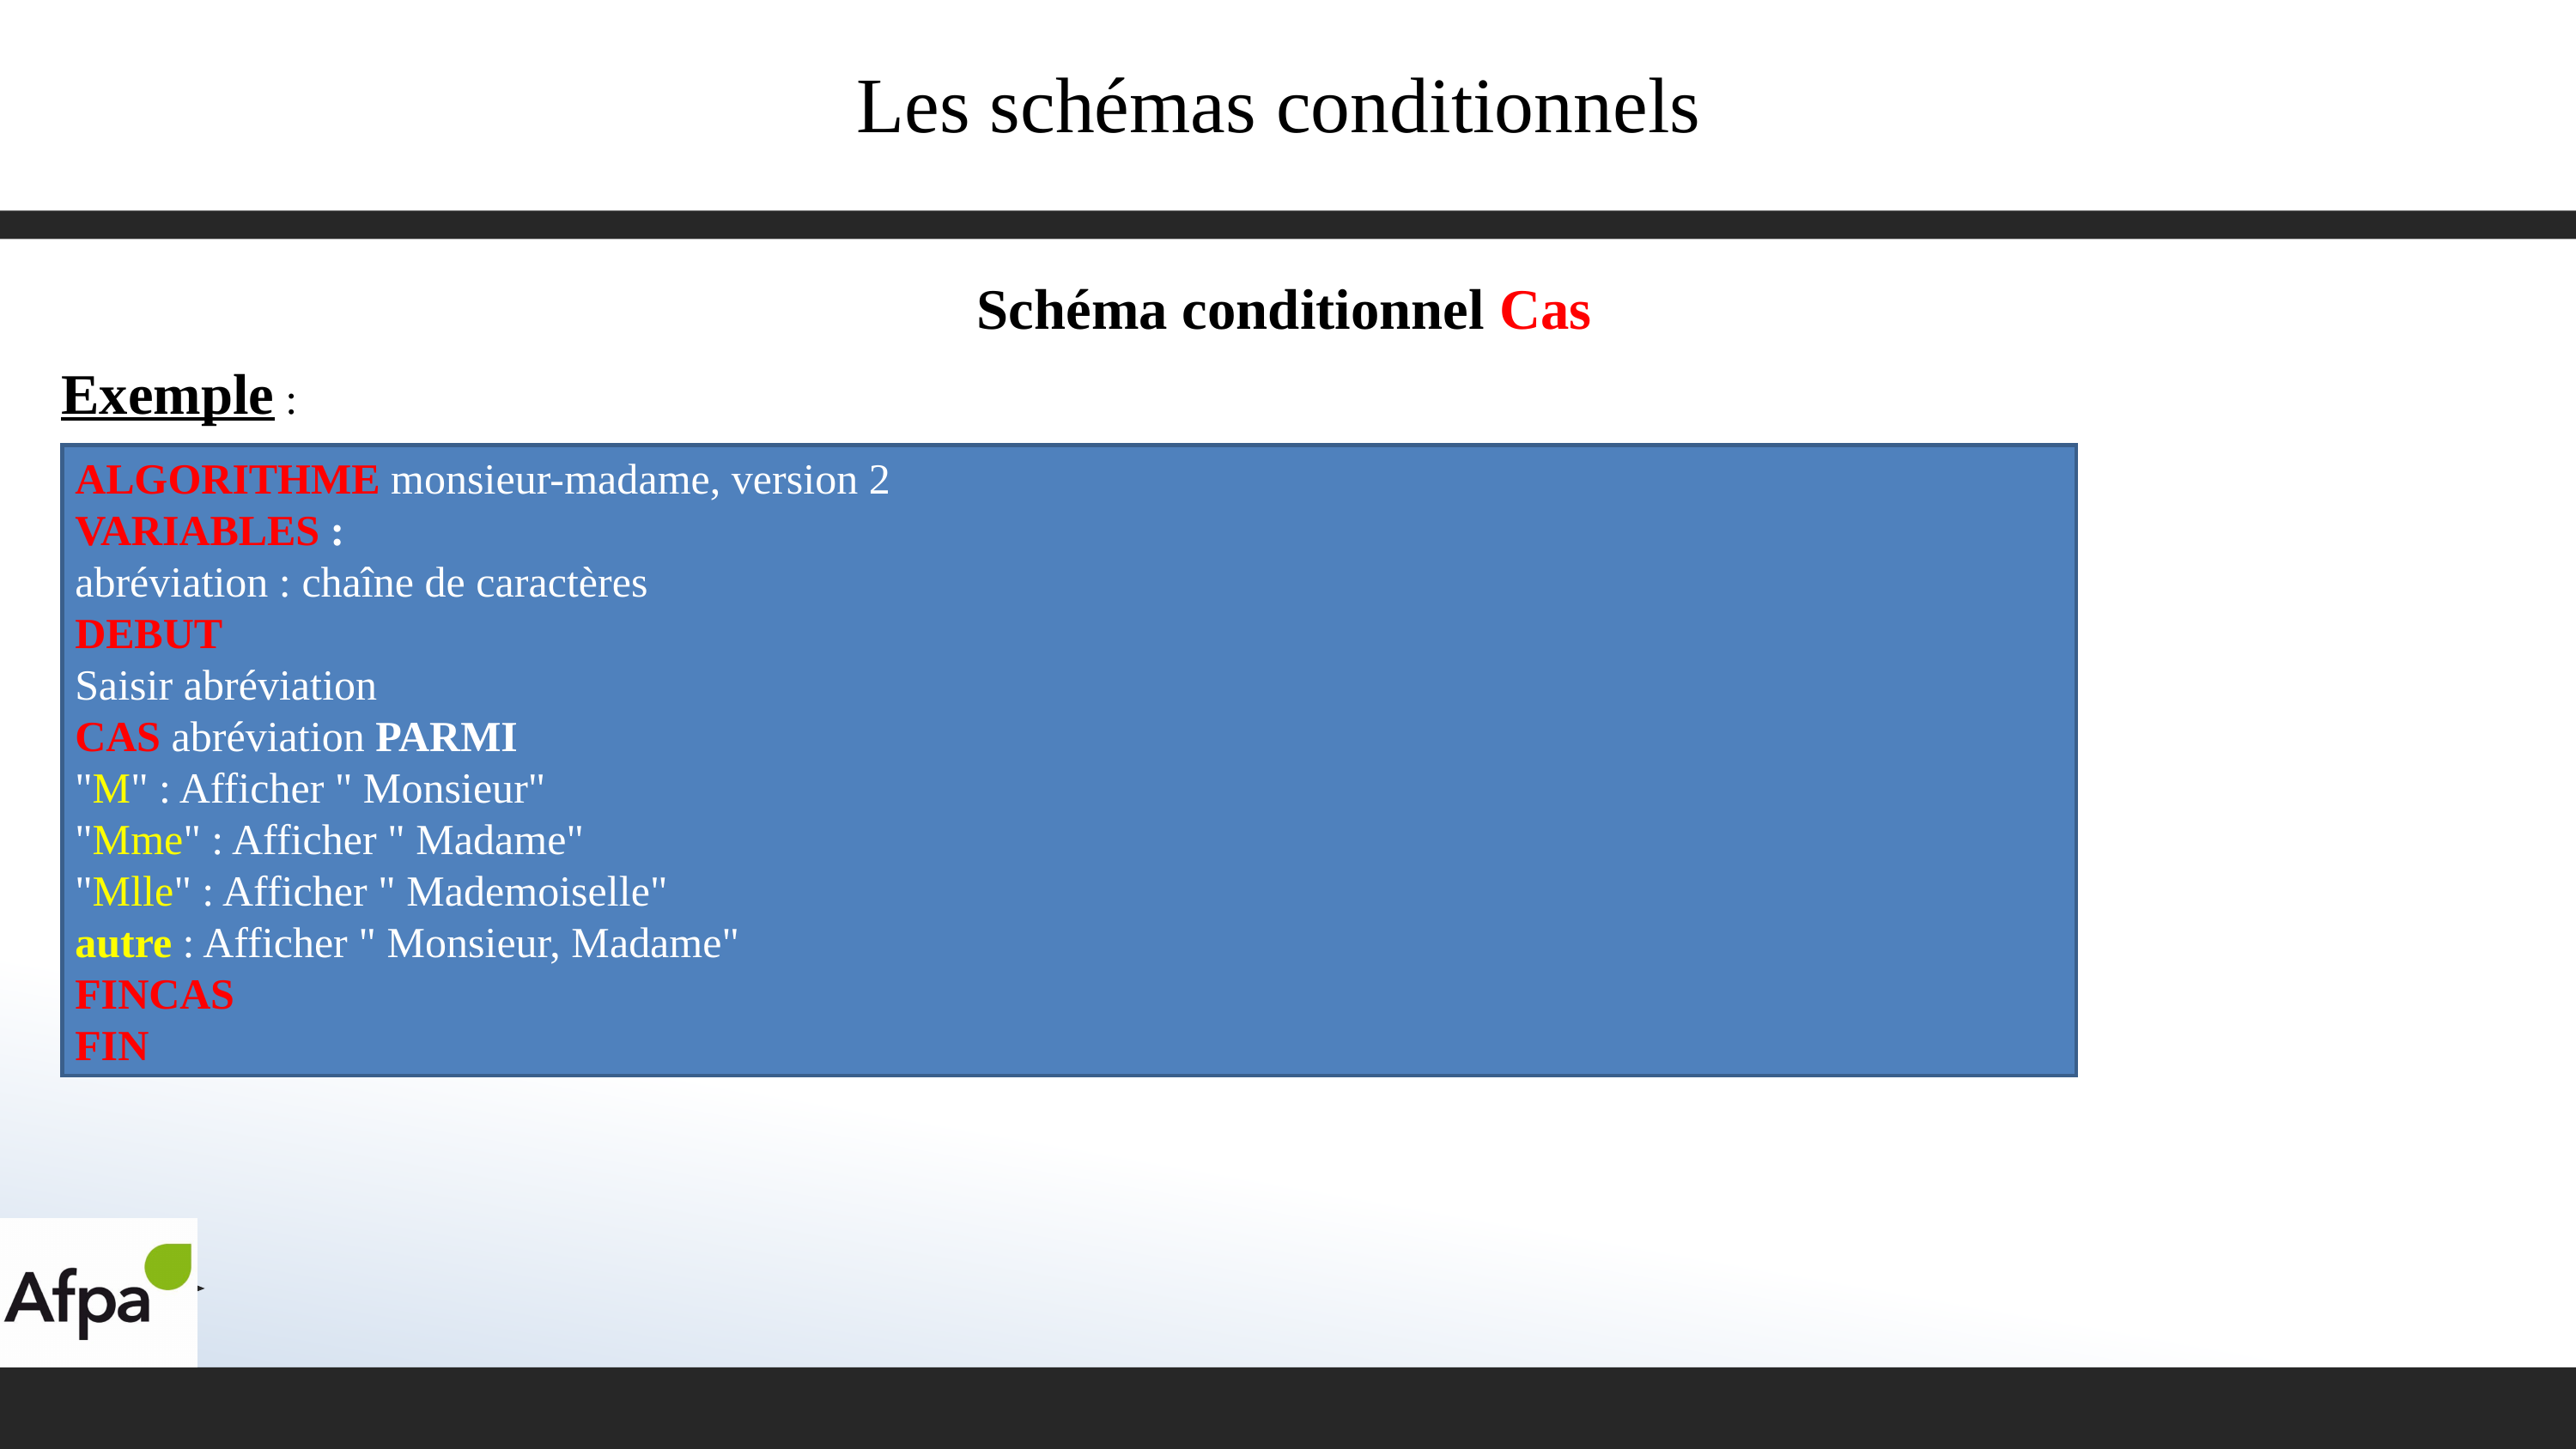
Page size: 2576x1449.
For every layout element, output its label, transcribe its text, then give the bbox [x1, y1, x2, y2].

title Les schémas conditionnels [856, 64, 2576, 151]
text_box Schéma conditionnel Cas [964, 265, 2254, 348]
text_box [202, 1282, 205, 1295]
text_box Exemple : [48, 350, 2090, 433]
text_box [0, 210, 2576, 239]
picture [0, 1218, 197, 1368]
text_box [0, 1367, 2576, 1449]
text_box ALGORITHME monsieur-madame, version 2 VARIABLES : abréviation : chaîne de caractères DEBUT Saisir abréviation CAS abréviation PARMI "M" : Afficher " Monsieur" "Mme" : Afficher " Madame" "Mlle" : Afficher " Mademoiselle" autre : Afficher " Monsieur, Madame" FINCAS FIN [60, 443, 2078, 1077]
